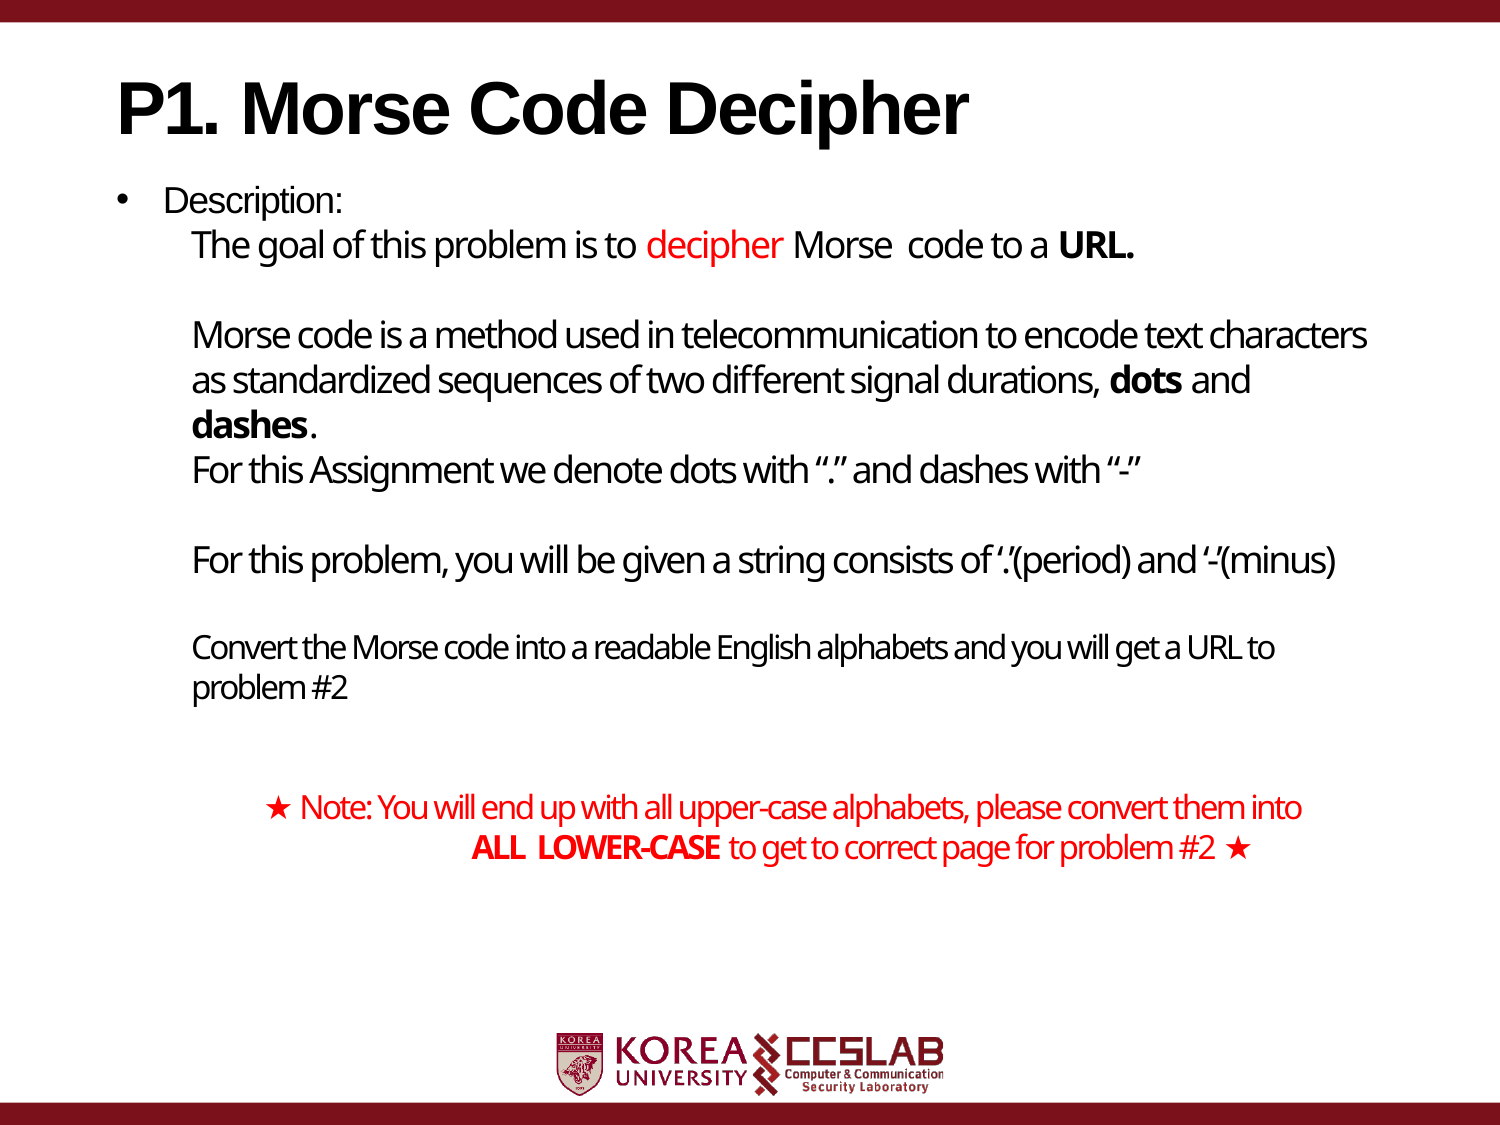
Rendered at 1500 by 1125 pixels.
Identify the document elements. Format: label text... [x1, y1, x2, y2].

picture [752, 1033, 944, 1096]
picture [556, 1033, 747, 1096]
title P1. Morse Code Decipher [116, 59, 1384, 151]
list Description: The goal of this problem is to decipher Morse code to a URL. Morse code is a method used in telecommunication to encode text characters as standardized sequences of two different signal durations, dots and dashes. For this Assignment we denote dots with “.” and dashes with “-” For this problem, you will be given a string consists of ‘.’(period) and ‘-’(minus) Convert the Morse code into a readable English alphabets and you will get a URL to problem #2 ★ Note: You will end up with all upper-case alphabets, please convert them into ALL LOWER-CASE to get to correct page for problem #2 ★ [116, 176, 1384, 833]
